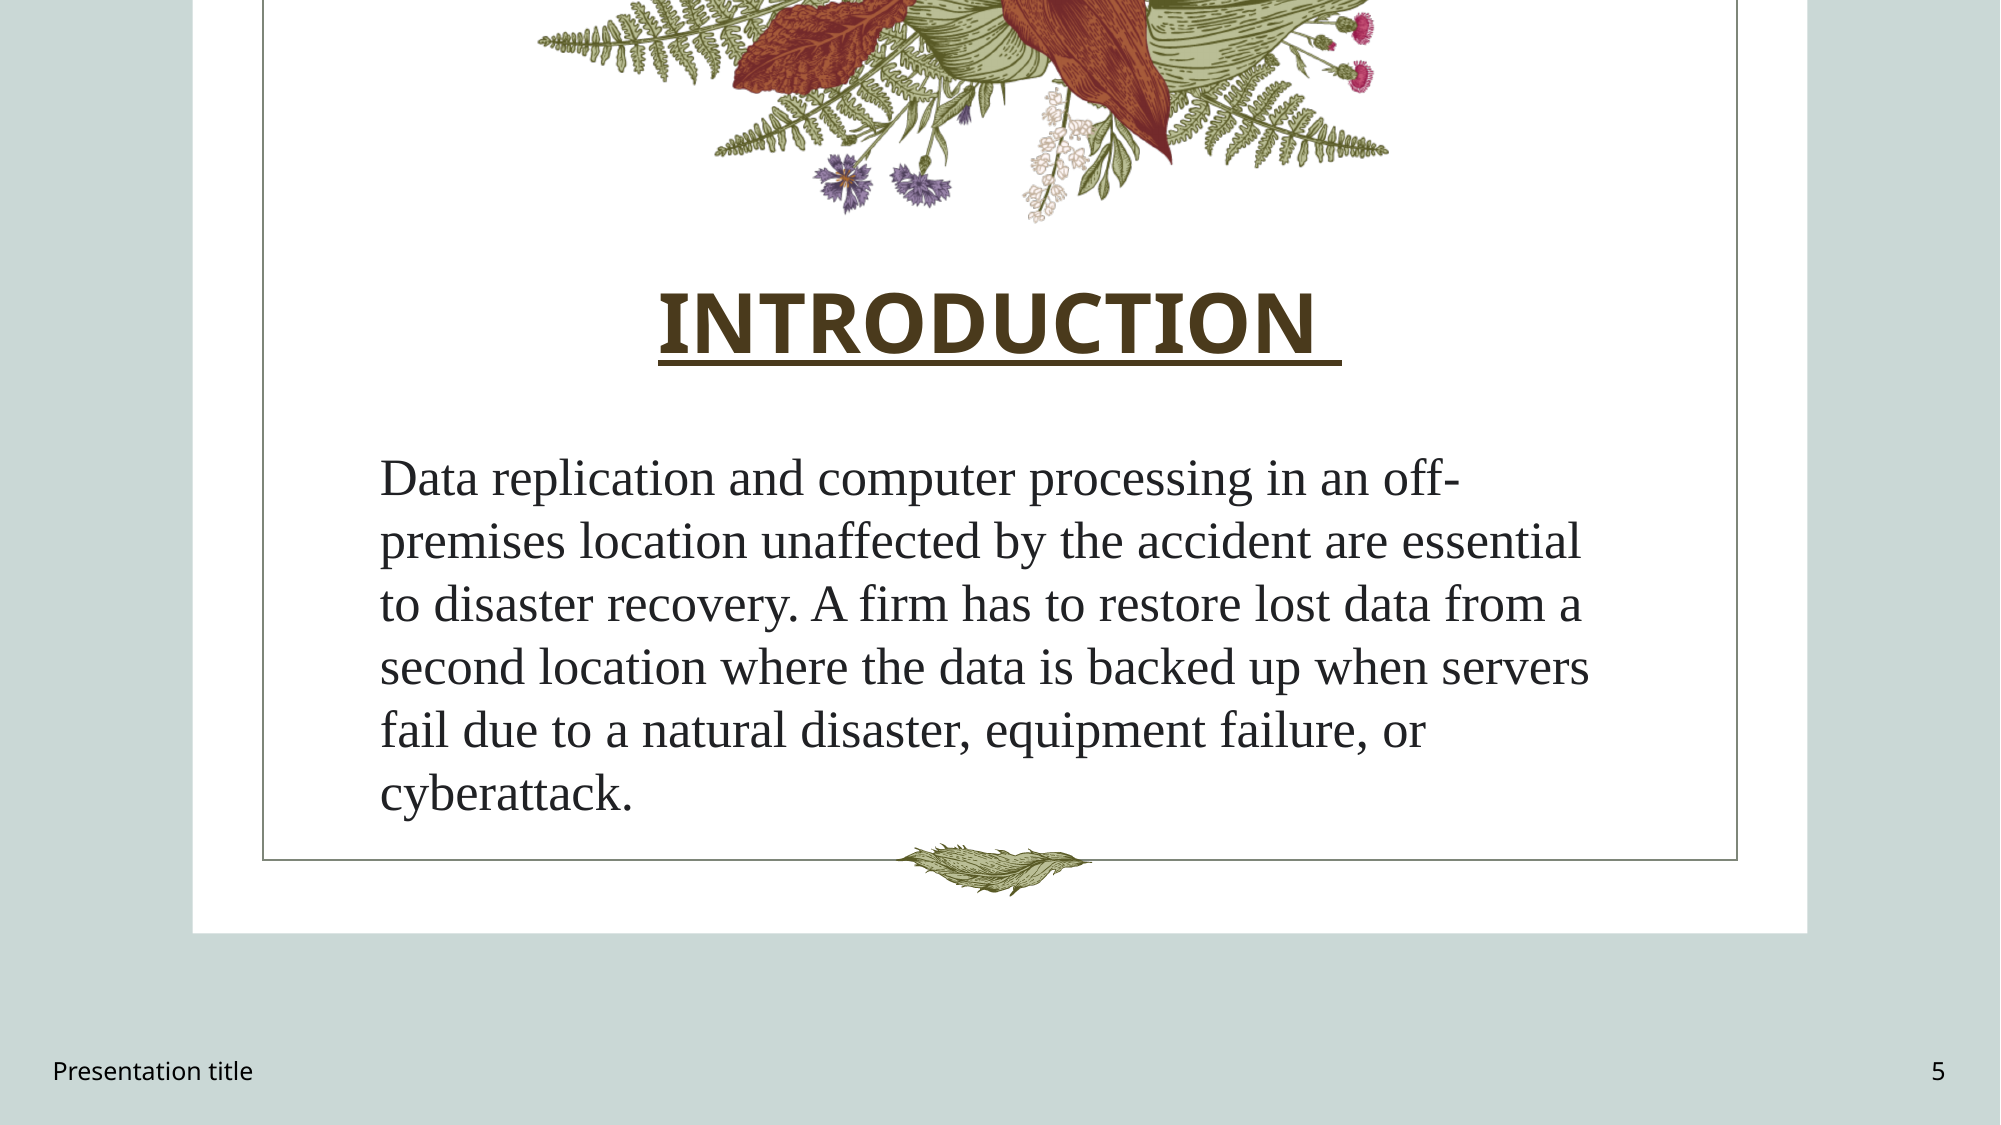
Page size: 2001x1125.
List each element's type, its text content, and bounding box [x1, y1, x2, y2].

picture [894, 878, 1093, 897]
picture [535, 0, 1416, 217]
slide_number 5 [1510, 1042, 1961, 1103]
list Data replication and computer processing in an off-premises location unaffected by the accident are essential to disaster recovery. A firm has to restore lost data from a second location where the data is backed up when servers fail due to a natural disaster, equipment failure, or cyberattack. [364, 435, 1636, 878]
footer Presentation title [37, 1042, 713, 1103]
title INTRODUCTION [286, 217, 1714, 435]
